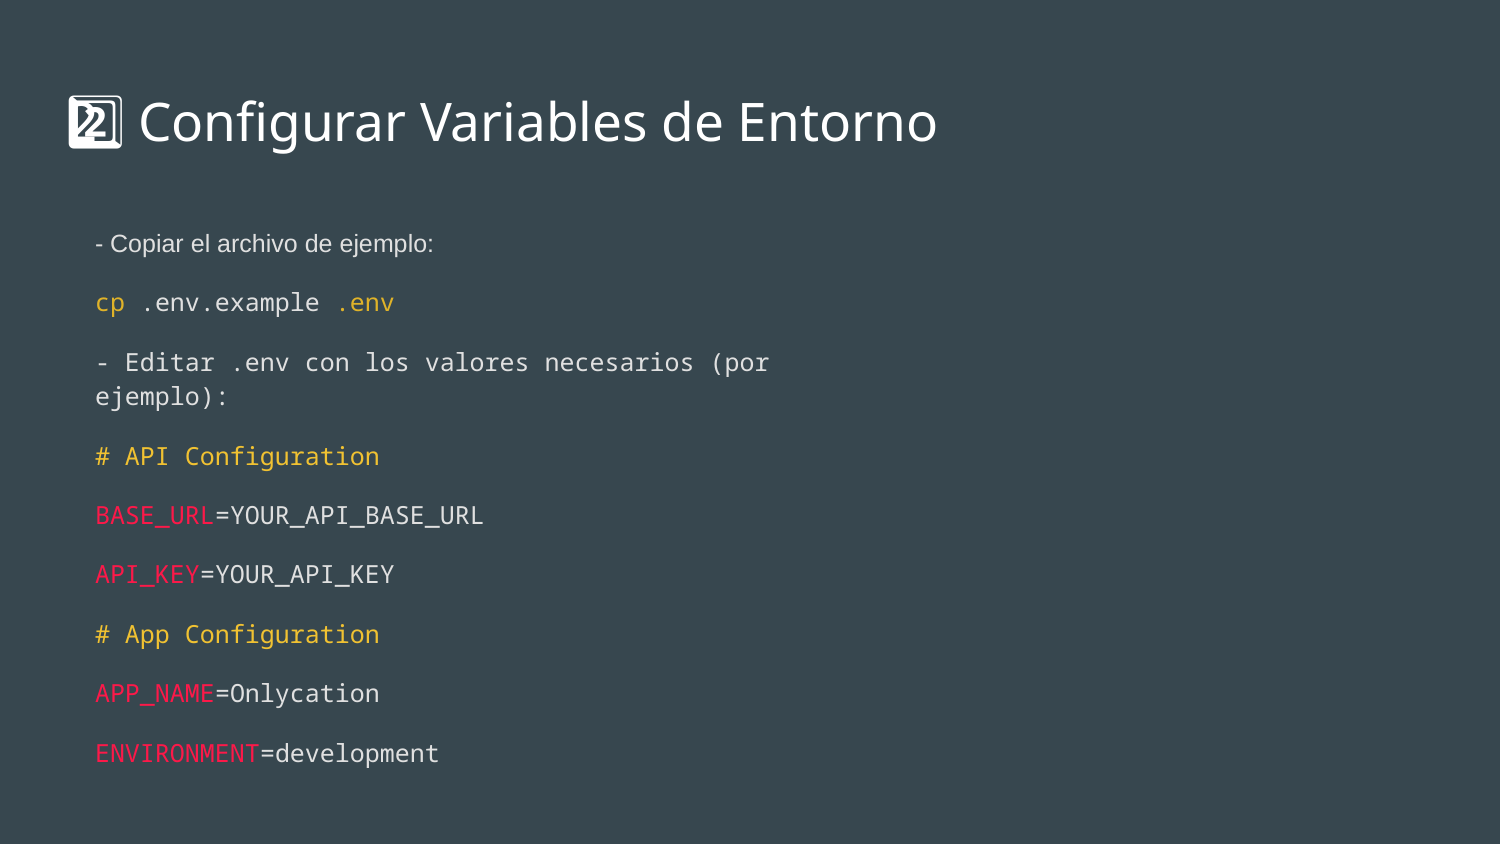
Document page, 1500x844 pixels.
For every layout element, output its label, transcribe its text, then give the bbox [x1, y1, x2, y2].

title 2️⃣ Configurar Variables de Entorno [51, 72, 1449, 167]
text_box - Copiar el archivo de ejemplo: cp .env.example .env - Editar .env con los valores necesarios (por ejemplo): # API Configuration BASE_URL=YOUR_API_BASE_URL API_KEY=YOUR_API_KEY # App Configuration APP_NAME=Onlycation ENVIRONMENT=development [80, 207, 840, 782]
